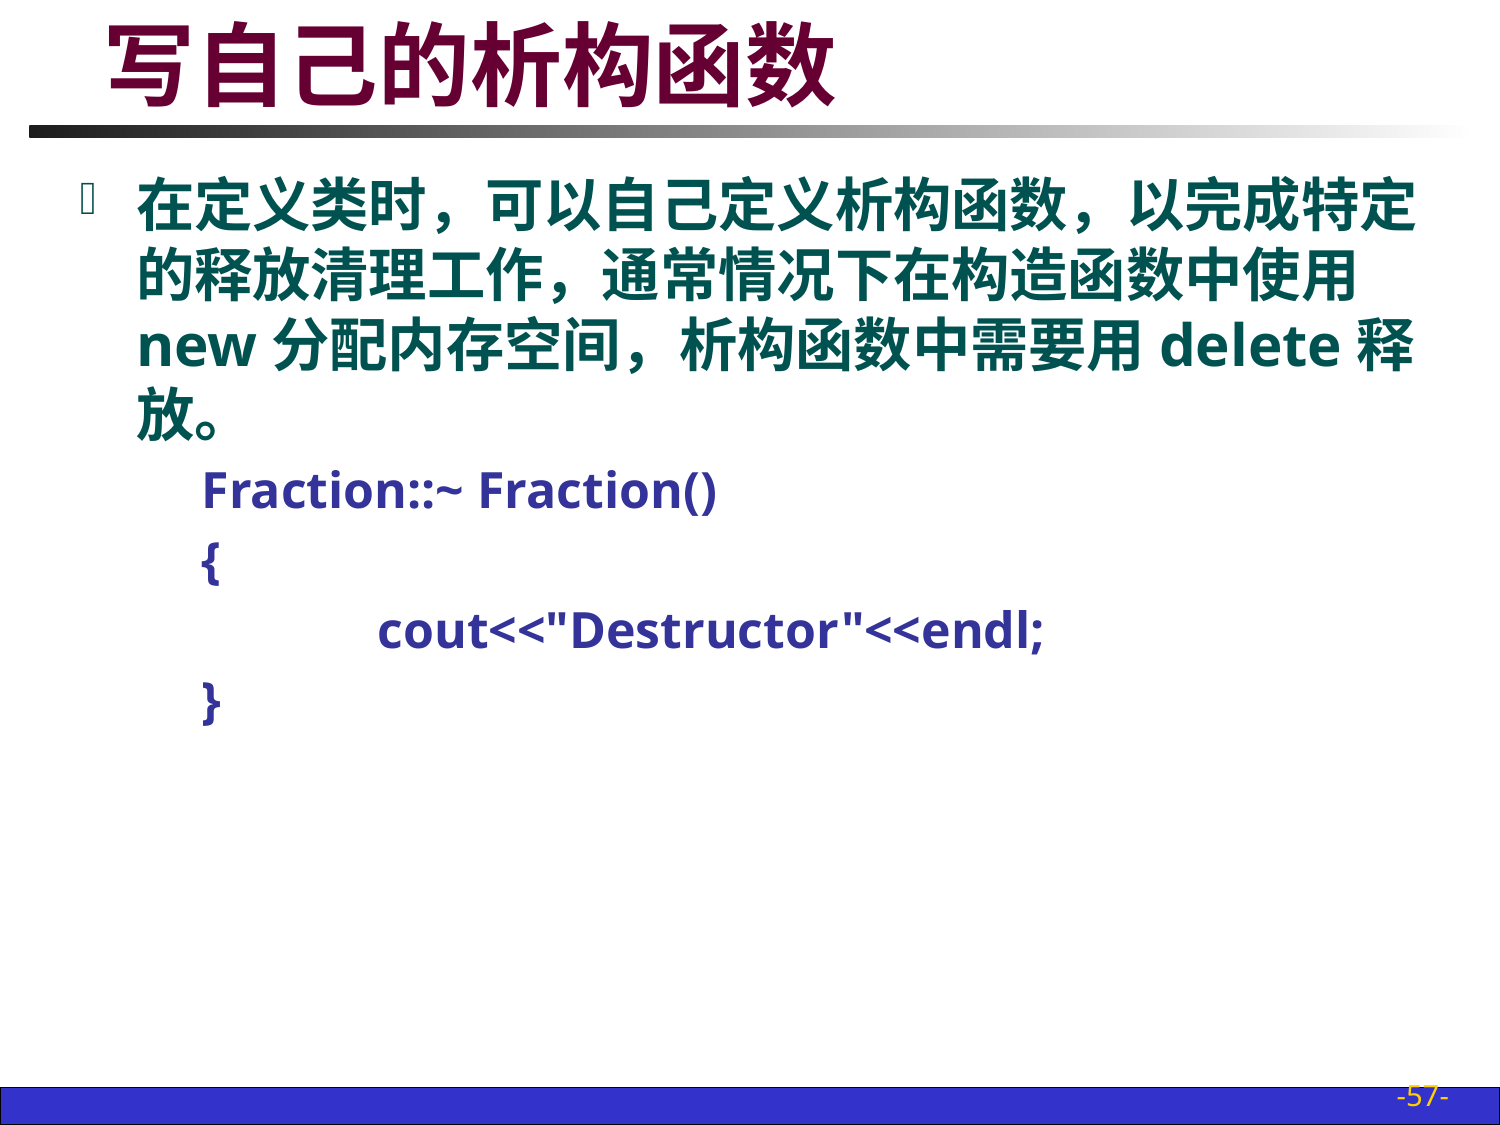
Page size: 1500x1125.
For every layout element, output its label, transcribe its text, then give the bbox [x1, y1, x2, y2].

list 在定义类时，可以自己定义析构函数，以完成特定的释放清理工作，通常情况下在构造函数中使用new分配内存空间，析构函数中需要用delete释放。 Fraction::~ Fraction() { cout<<"Destructor"<<endl; } [64, 160, 1436, 1012]
slide_number -57- [1151, 1074, 1465, 1125]
title 写自己的析构函数 [88, 18, 1398, 126]
